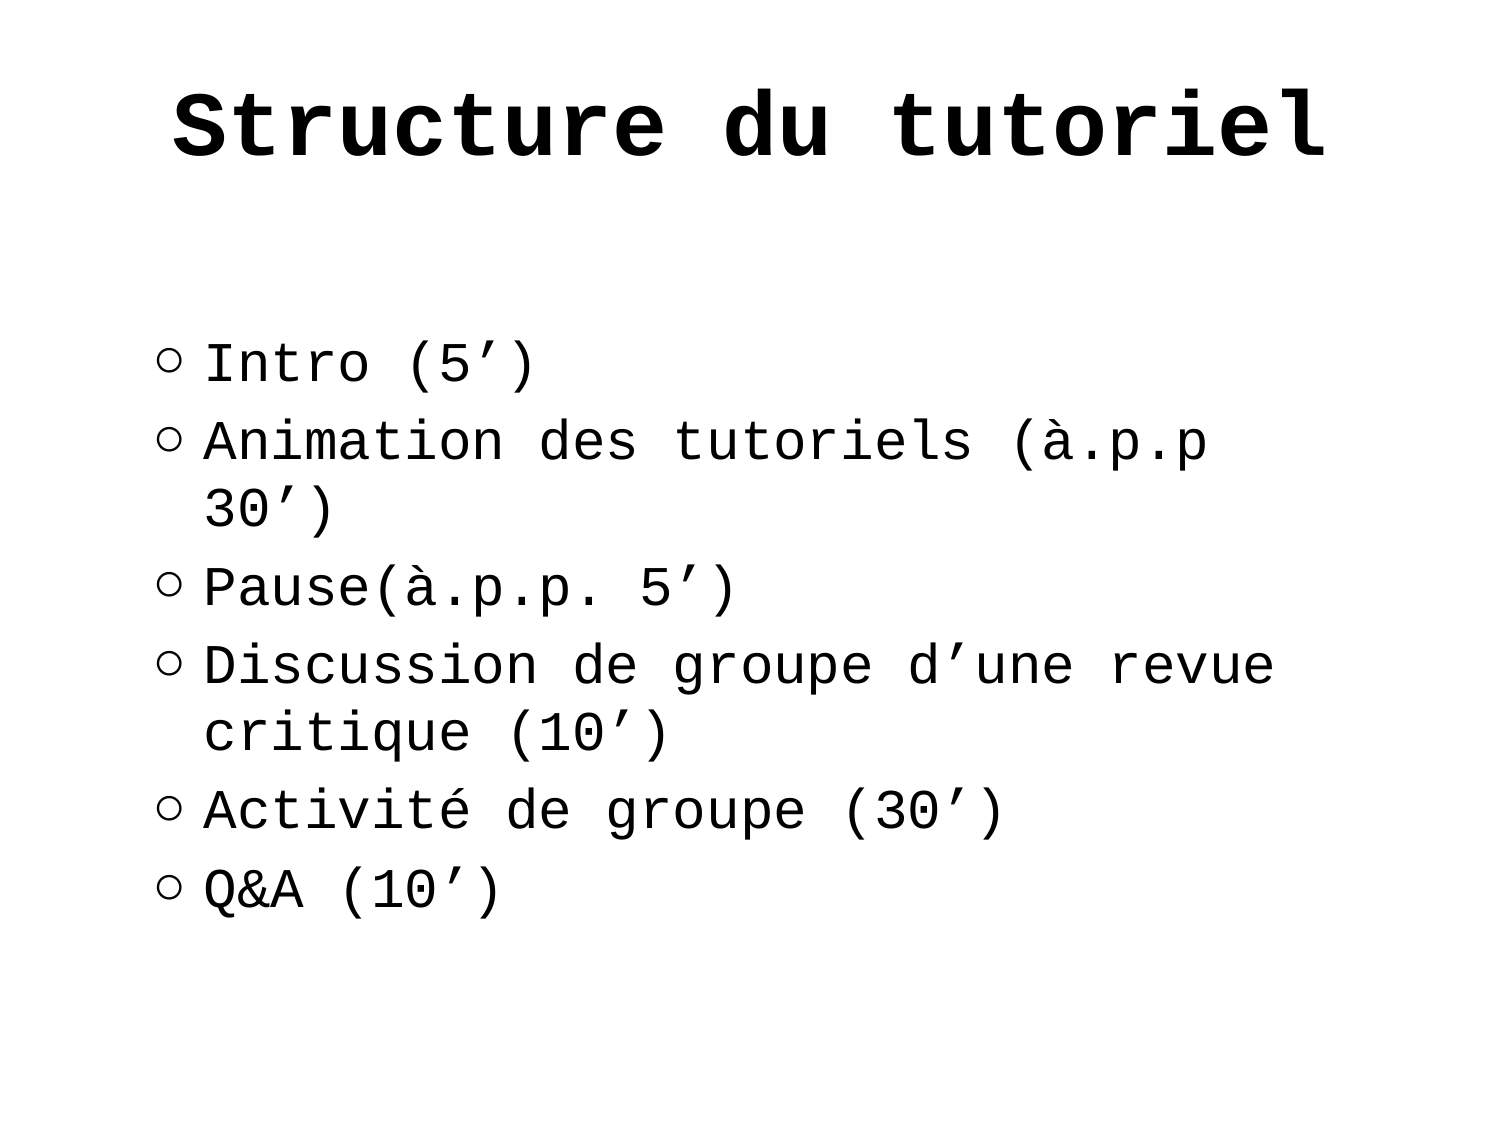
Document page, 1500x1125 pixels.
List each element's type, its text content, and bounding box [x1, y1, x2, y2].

title Structure du tutoriel [137, 24, 1363, 212]
list Intro (5’) Animation des tutoriels (à.p.p 30’) Pause(à.p.p. 5’) Discussion de groupe d’une revue critique (10’) Activité de groupe (30’) Q&A (10’) [137, 317, 1363, 933]
